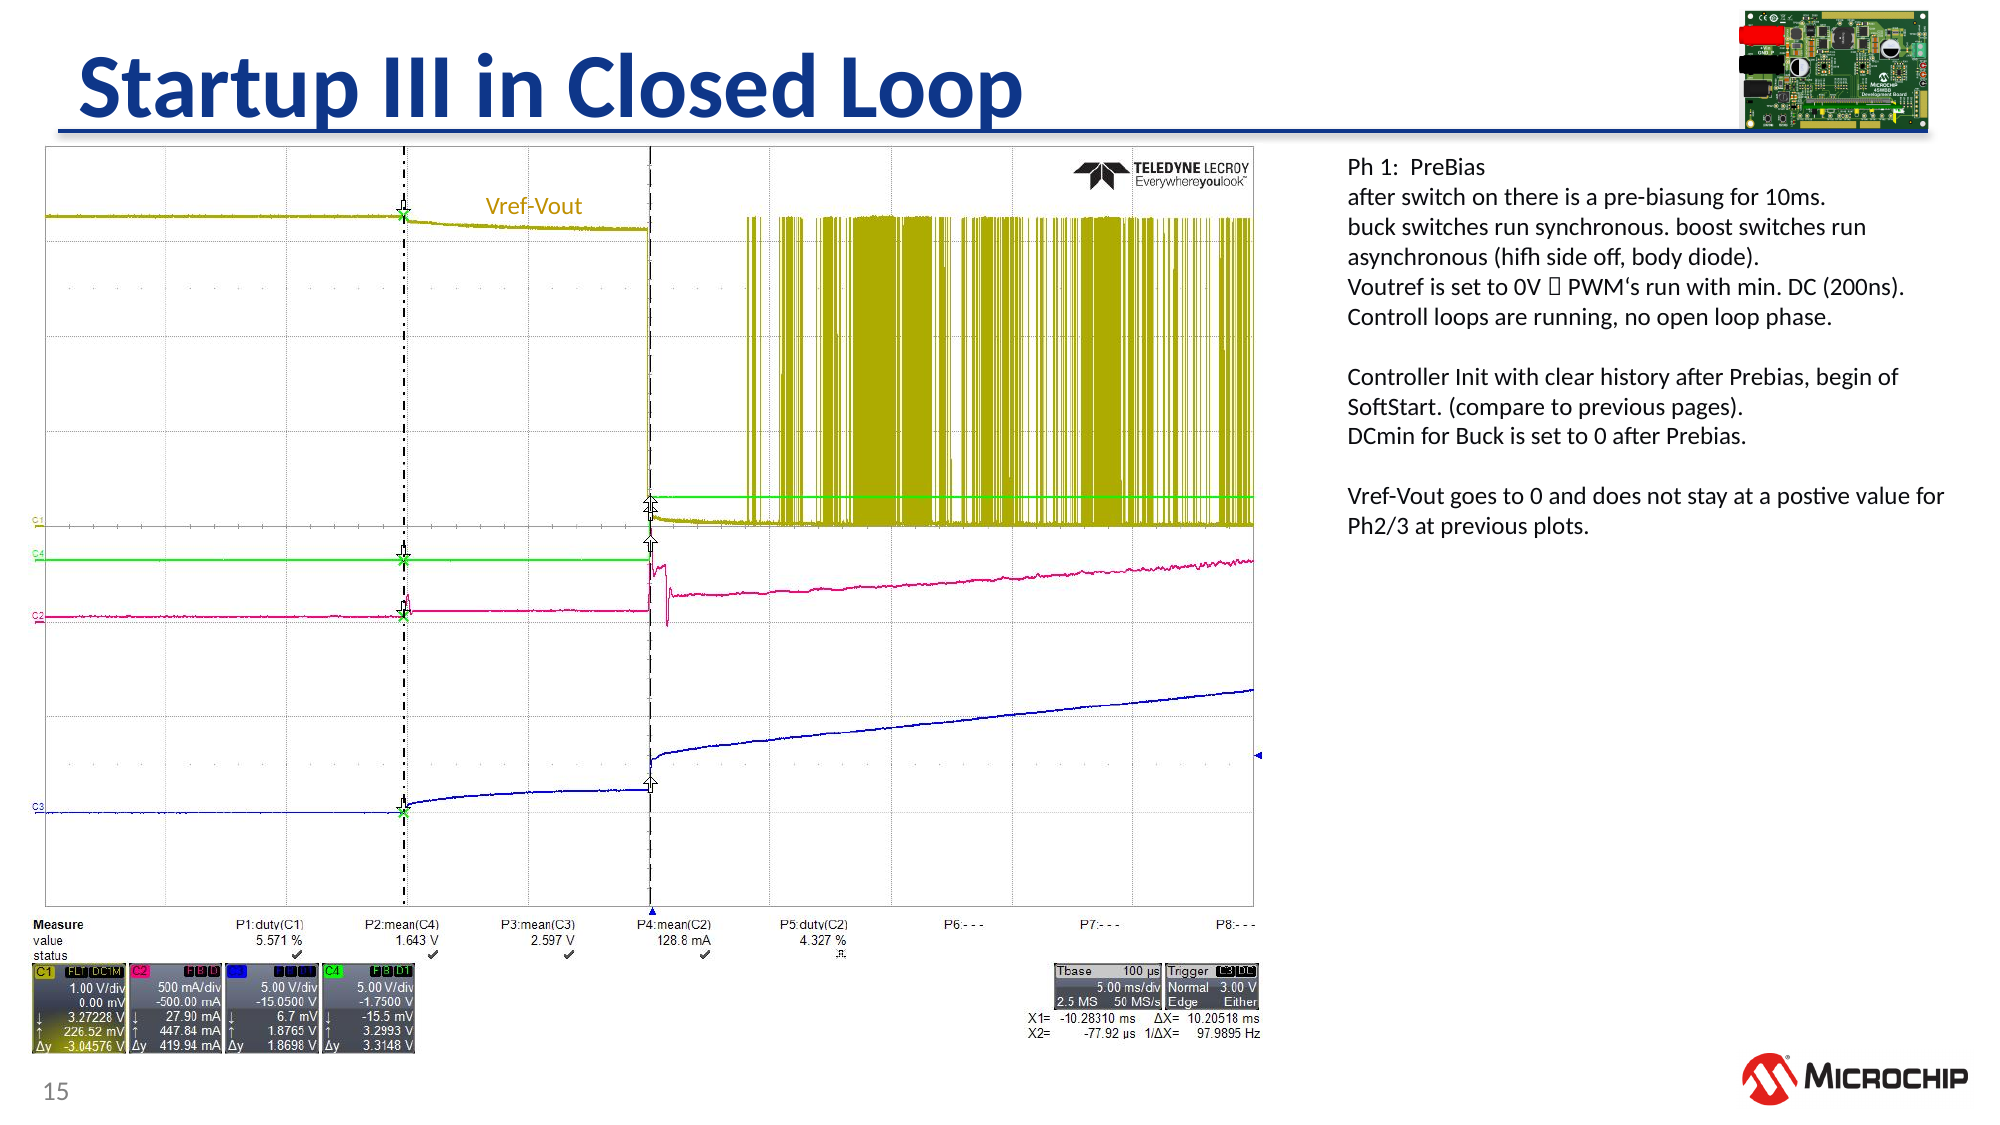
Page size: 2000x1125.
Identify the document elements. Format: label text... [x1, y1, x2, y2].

picture [1736, 1049, 1974, 1109]
title Startup III in Closed Loop [58, 15, 1929, 144]
picture [28, 142, 1263, 1055]
text_box Ph 1: PreBias after switch on there is a pre-biasung for 10ms. buck switches run synchronous. boost switches run asynchronous (hifh side off, body diode). Voutref is set to 0V  PWM‘s run with min. DC (200ns). Controll loops are running, no open loop phase. Controller Init with clear history after Prebias, begin of SoftStart. (compare to previous pages). DCmin for Buck is set to 0 after Prebias. Vref-Vout goes to 0 and does not stay at a postive value for Ph2/3 at previous plots. [1332, 143, 2000, 548]
picture [1739, 9, 1929, 15]
